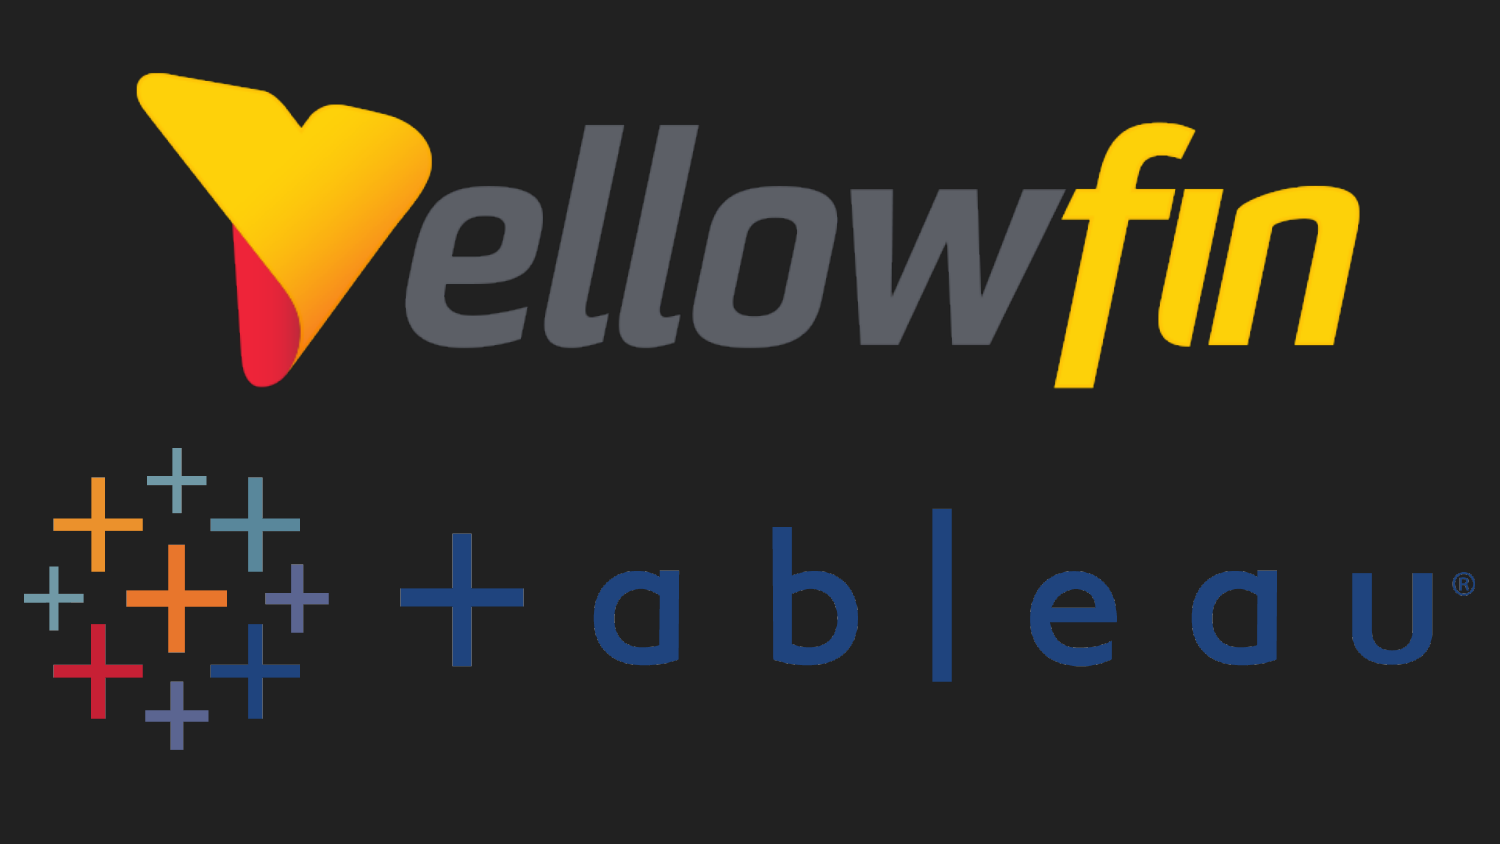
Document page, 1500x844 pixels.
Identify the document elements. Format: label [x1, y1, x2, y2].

picture [24, 448, 1476, 750]
picture [132, 70, 1368, 400]
